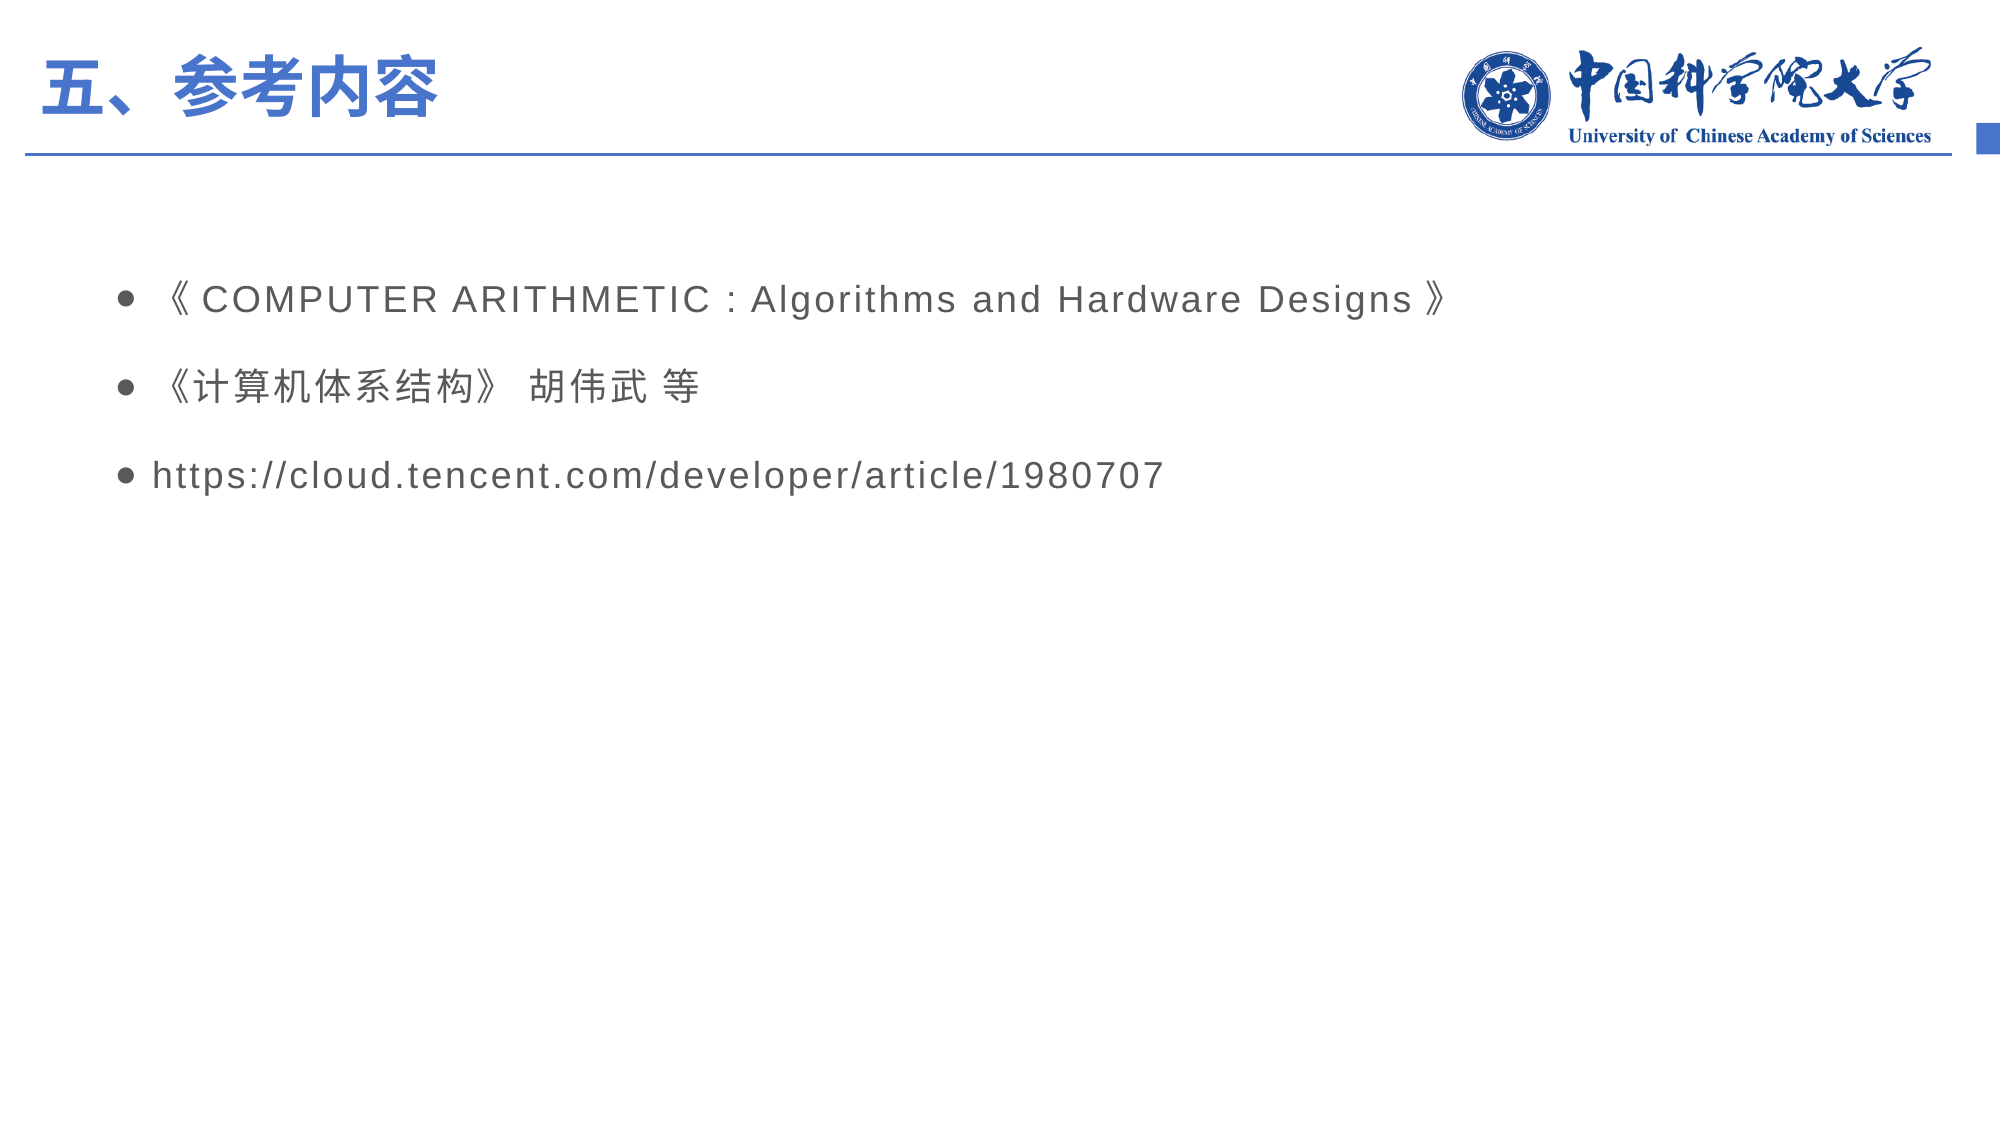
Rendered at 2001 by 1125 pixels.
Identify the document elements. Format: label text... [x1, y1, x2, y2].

text_box [1976, 122, 2000, 155]
text_box 五、参考内容 [24, 37, 1417, 133]
picture [1462, 46, 1932, 146]
text_box 《COMPUTER ARITHMETIC : Algorithms and Hardware Designs》 《计算机体系结构》 胡伟武 等 https://cloud.tencent.com/developer/article/1980707 [99, 244, 1900, 1026]
